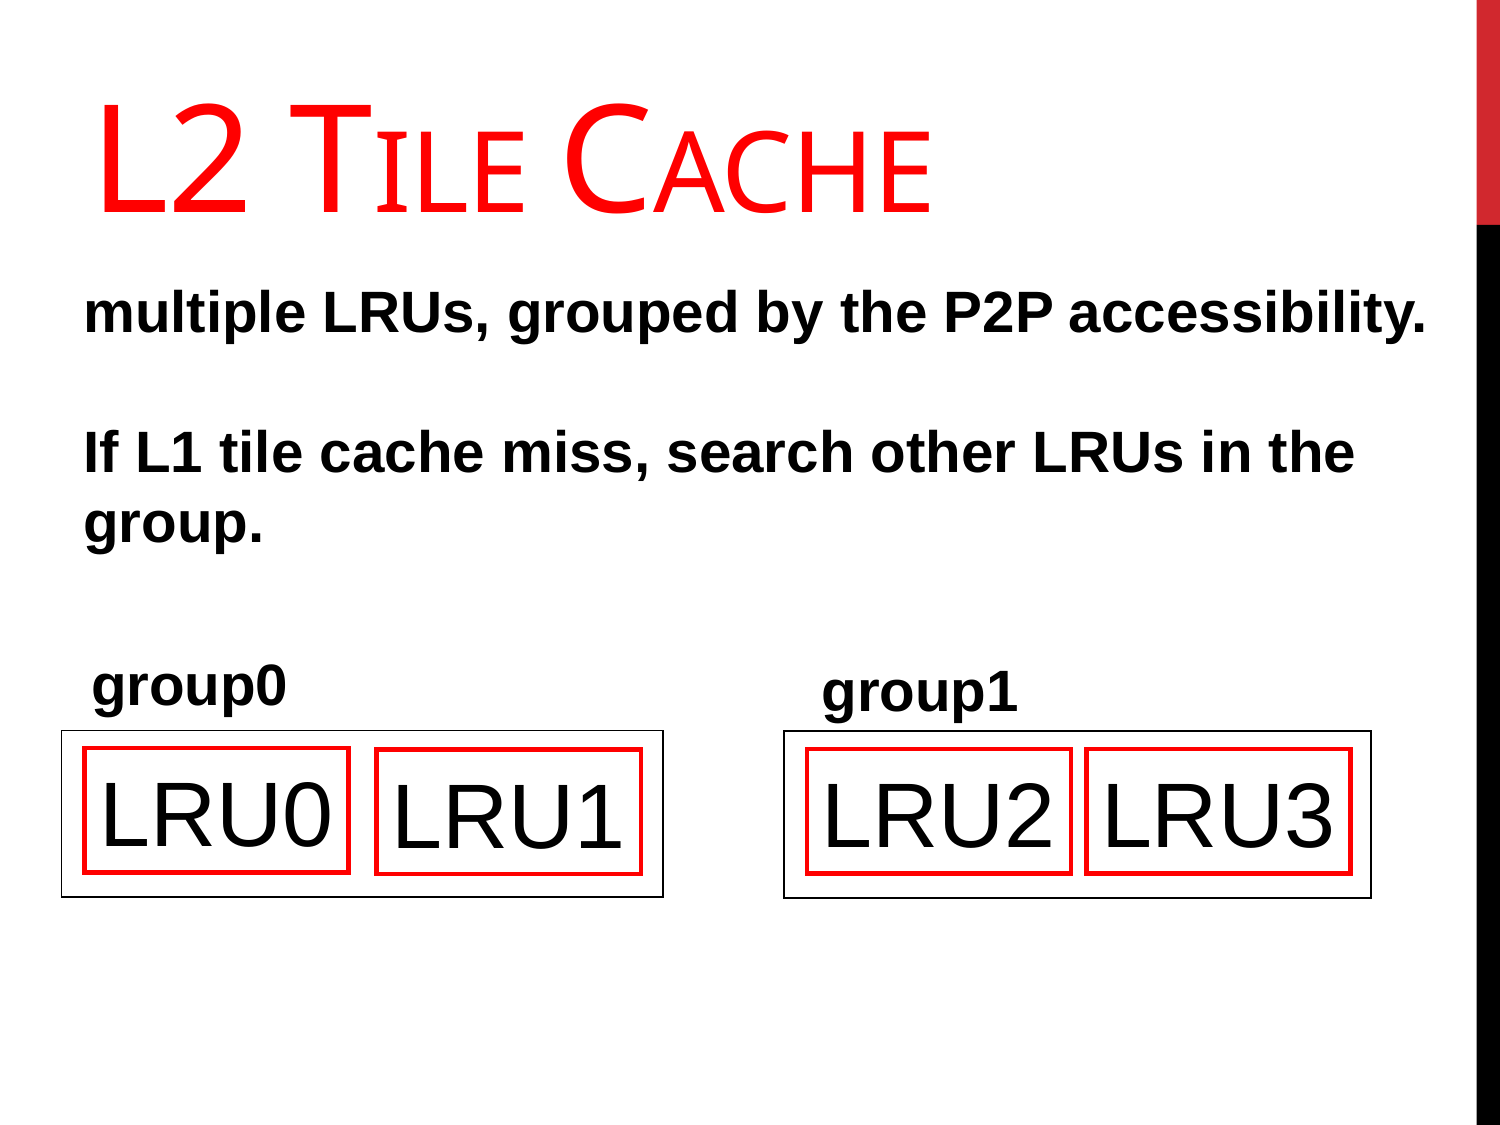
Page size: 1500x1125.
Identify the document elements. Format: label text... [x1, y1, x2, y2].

text_box [61, 730, 663, 897]
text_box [783, 730, 1372, 899]
text_box multiple LRUs, grouped by the P2P accessibility. If L1 tile cache miss, search other LRUs in the group. [68, 266, 1445, 632]
text_box group1 [806, 645, 1034, 725]
text_box group0 [76, 640, 304, 725]
title L2 TiLE Cache [75, 24, 1202, 250]
